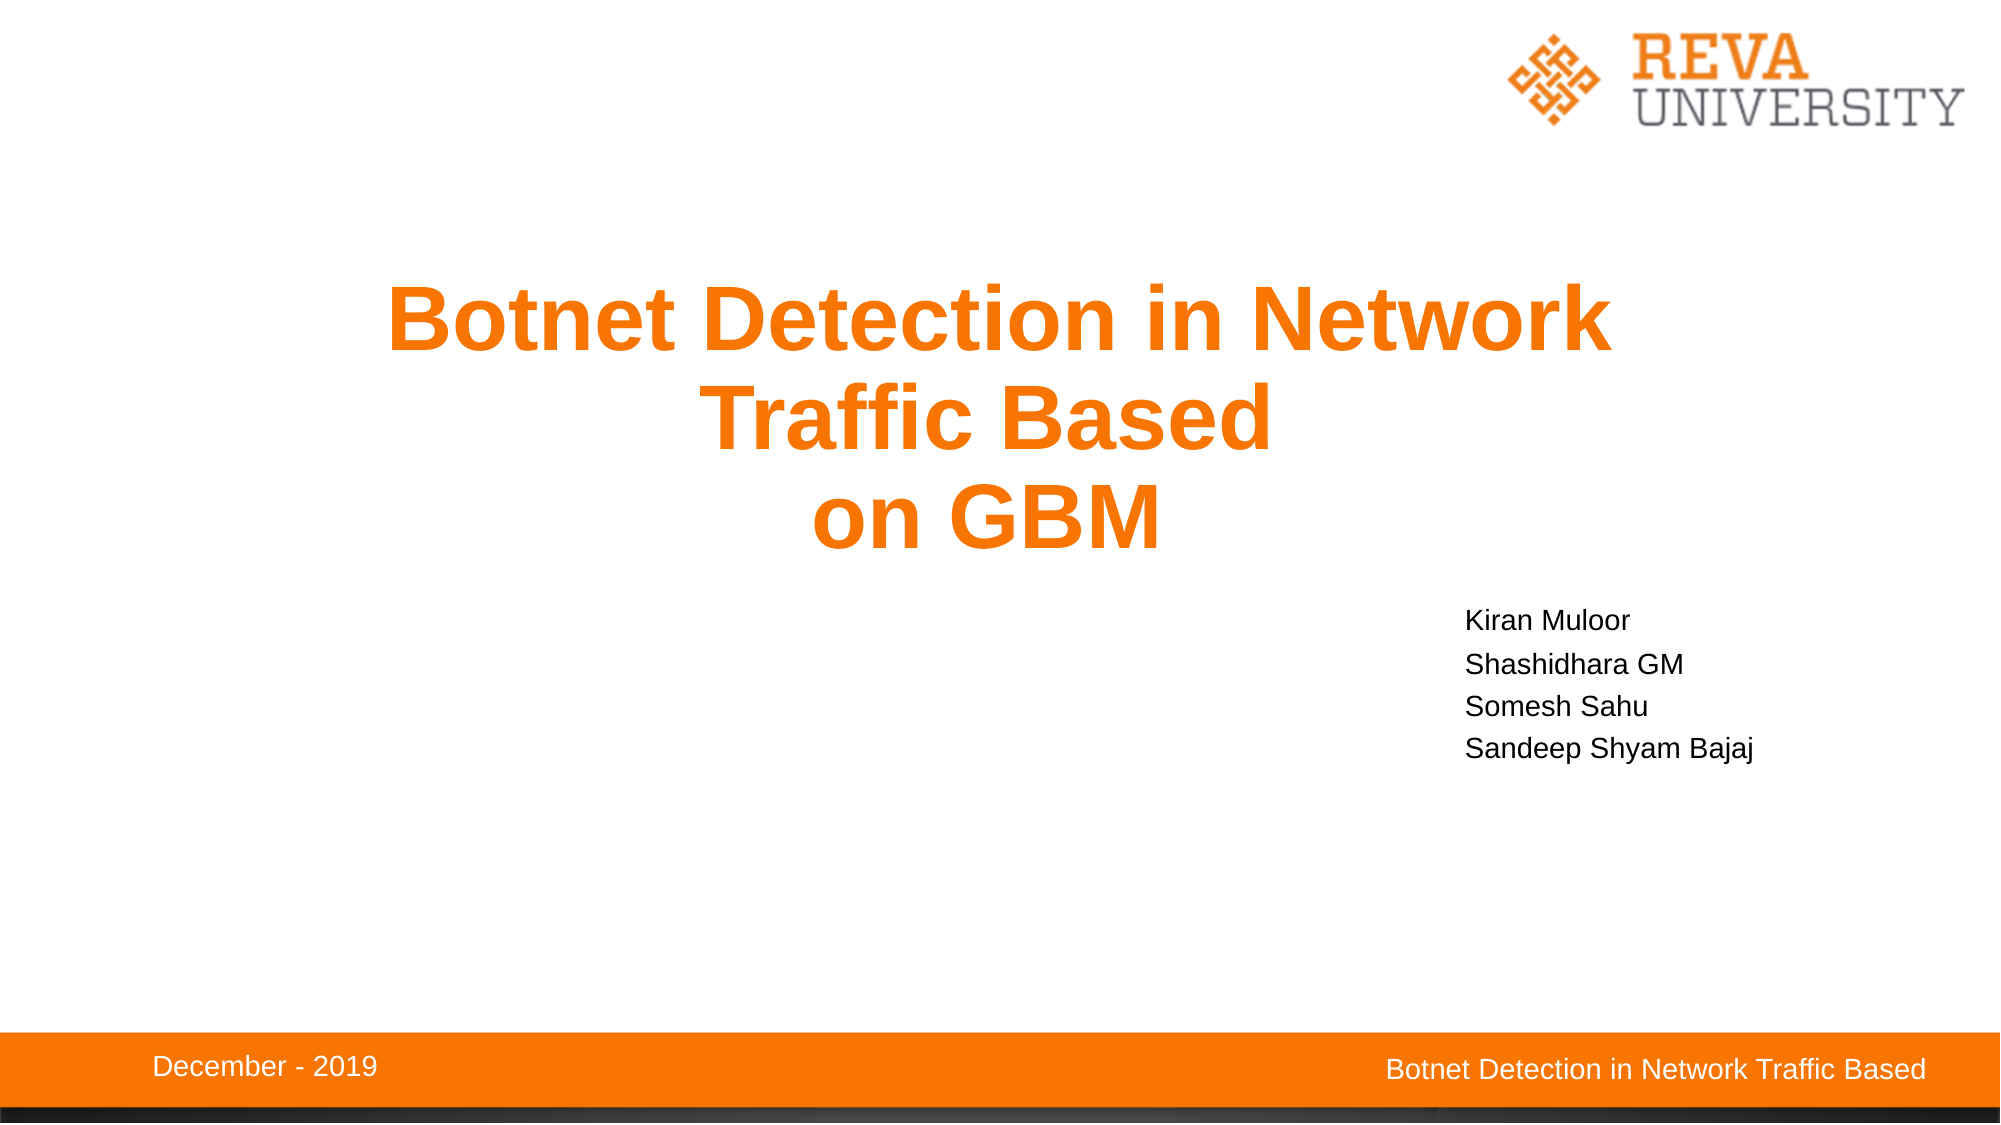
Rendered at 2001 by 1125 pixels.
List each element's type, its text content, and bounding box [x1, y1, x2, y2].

subtitle Kiran Muloor Shashidhara GM Somesh Sahu Sandeep Shyam Bajaj [249, 590, 1916, 941]
picture [0, 1020, 2000, 1123]
title Botnet Detection in Network Traffic Based on GBM [249, 184, 1750, 576]
footer Botnet Detection in Network Traffic Based [1187, 1042, 1943, 1103]
slide_number December - 2019 [137, 1039, 588, 1100]
picture [1507, 15, 1988, 144]
